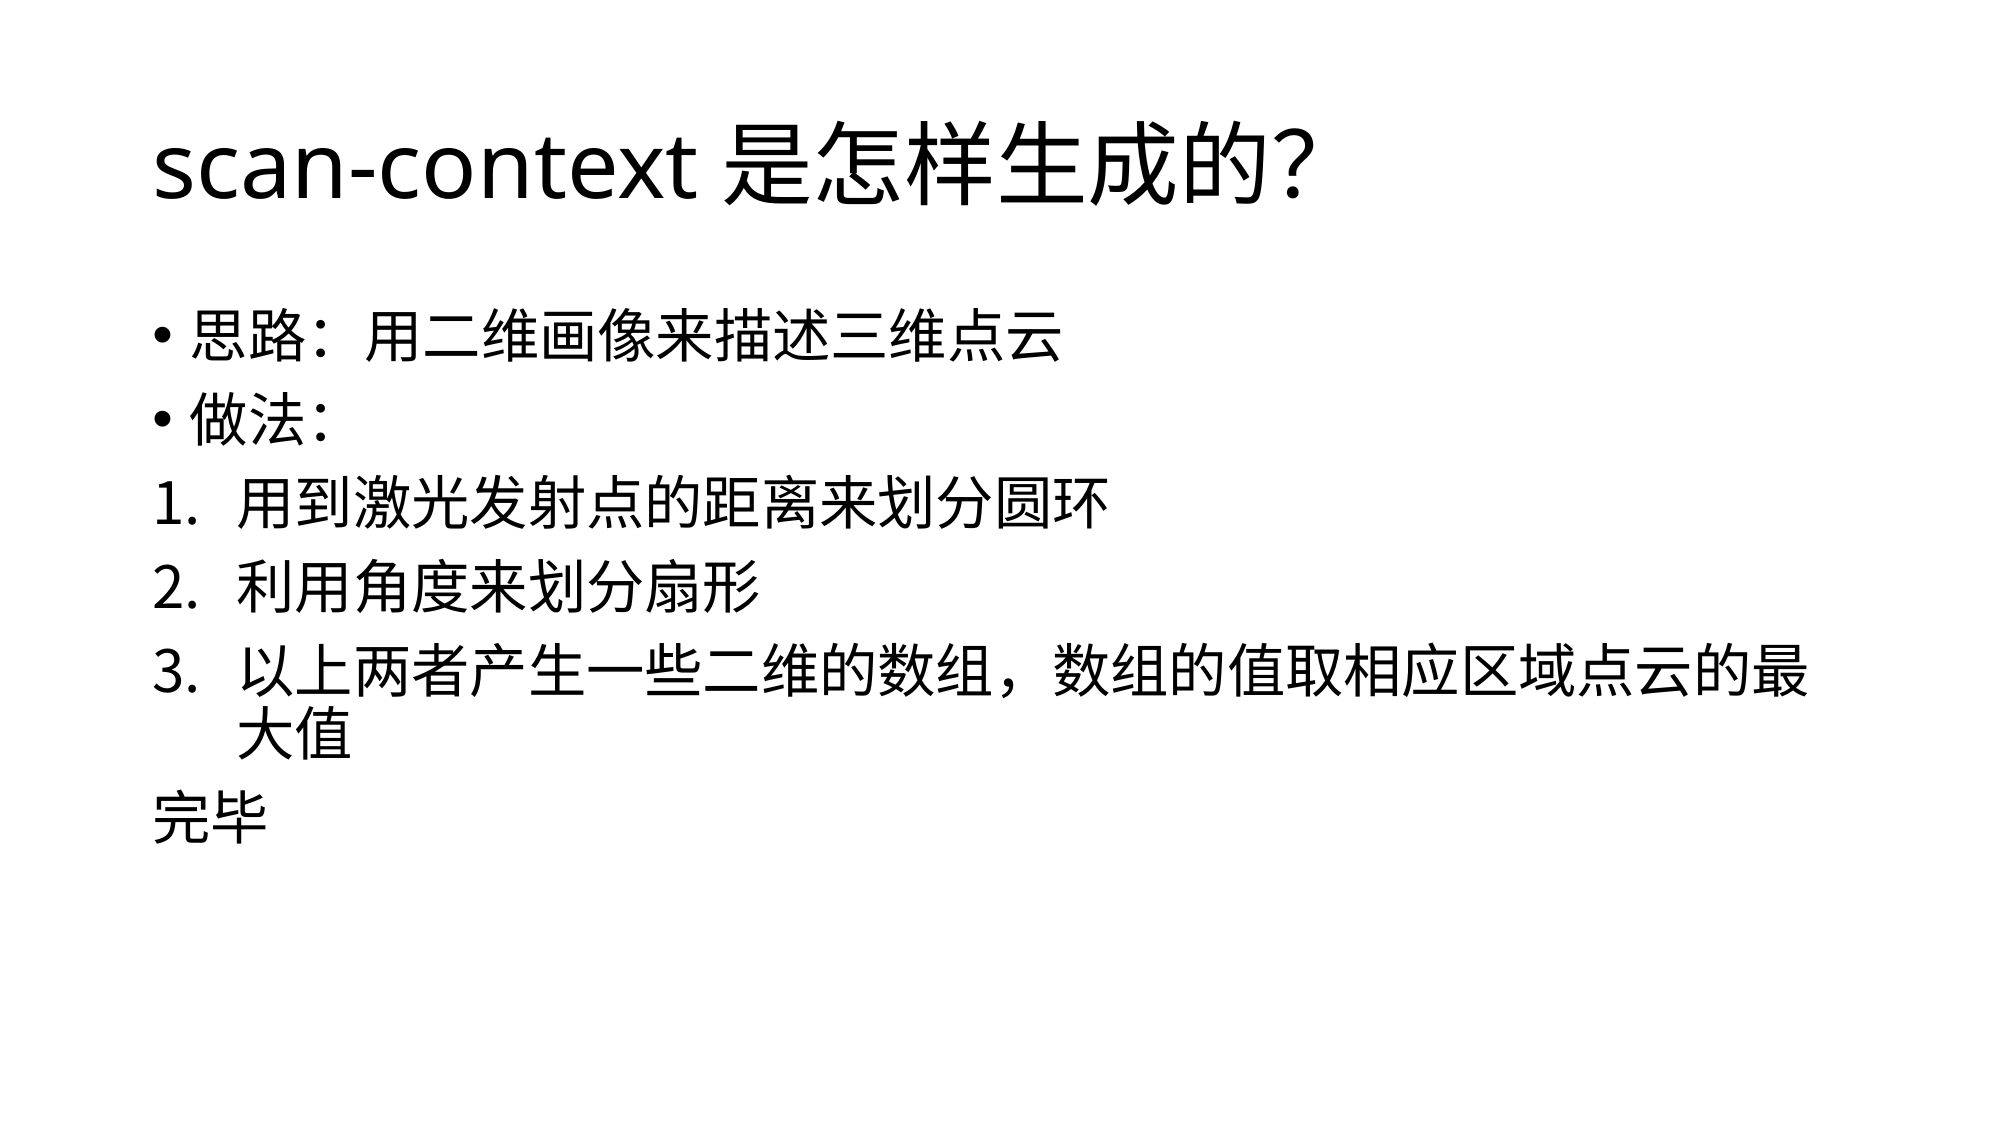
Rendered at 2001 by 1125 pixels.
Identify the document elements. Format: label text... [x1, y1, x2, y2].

title scan-context是怎样生成的？ [137, 59, 1863, 278]
list 思路：用二维画像来描述三维点云 做法： 用到激光发射点的距离来划分圆环 利用角度来划分扇形 以上两者产生一些二维的数组，数组的值取相应区域点云的最大值 完毕 [137, 299, 1863, 1014]
